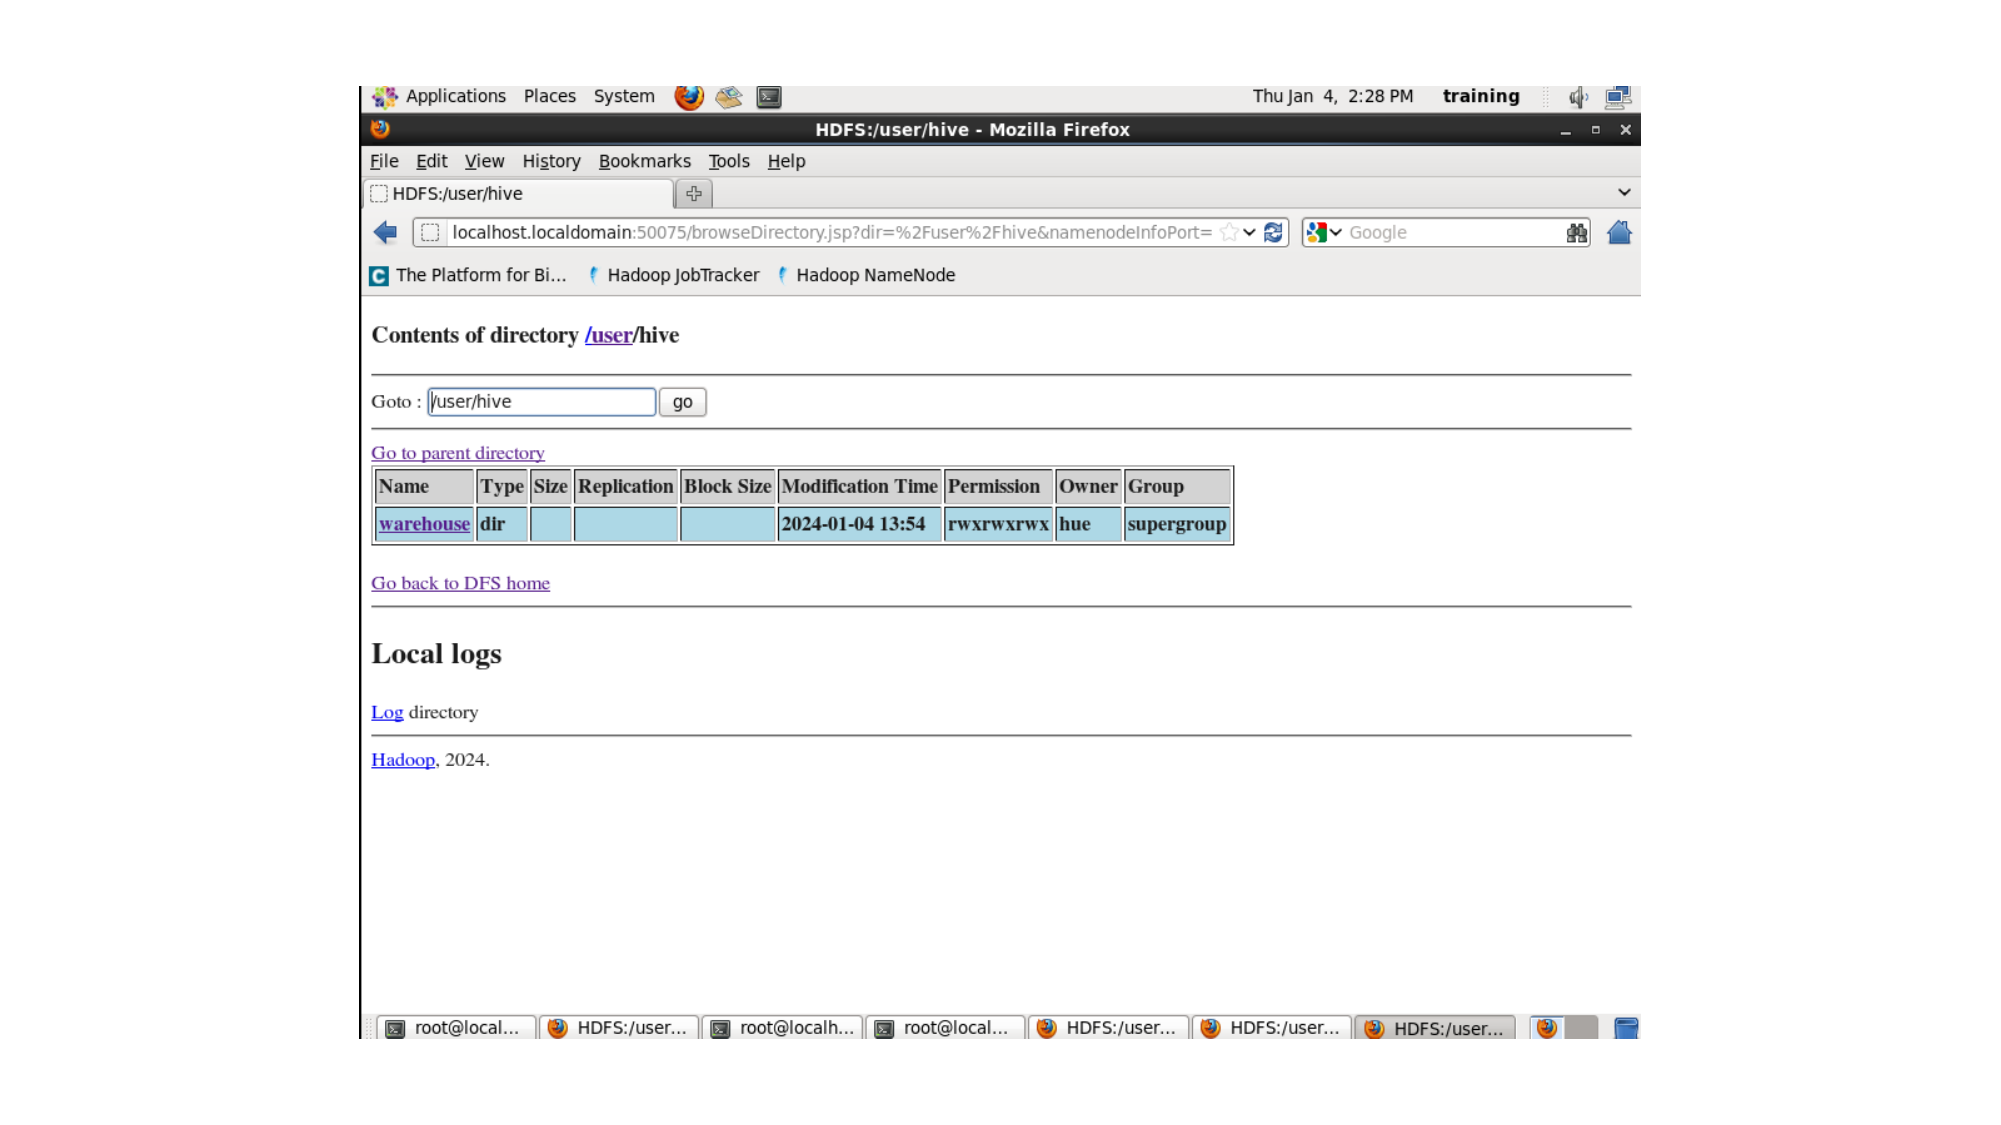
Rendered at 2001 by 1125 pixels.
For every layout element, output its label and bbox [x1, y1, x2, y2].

picture [359, 86, 1641, 1039]
